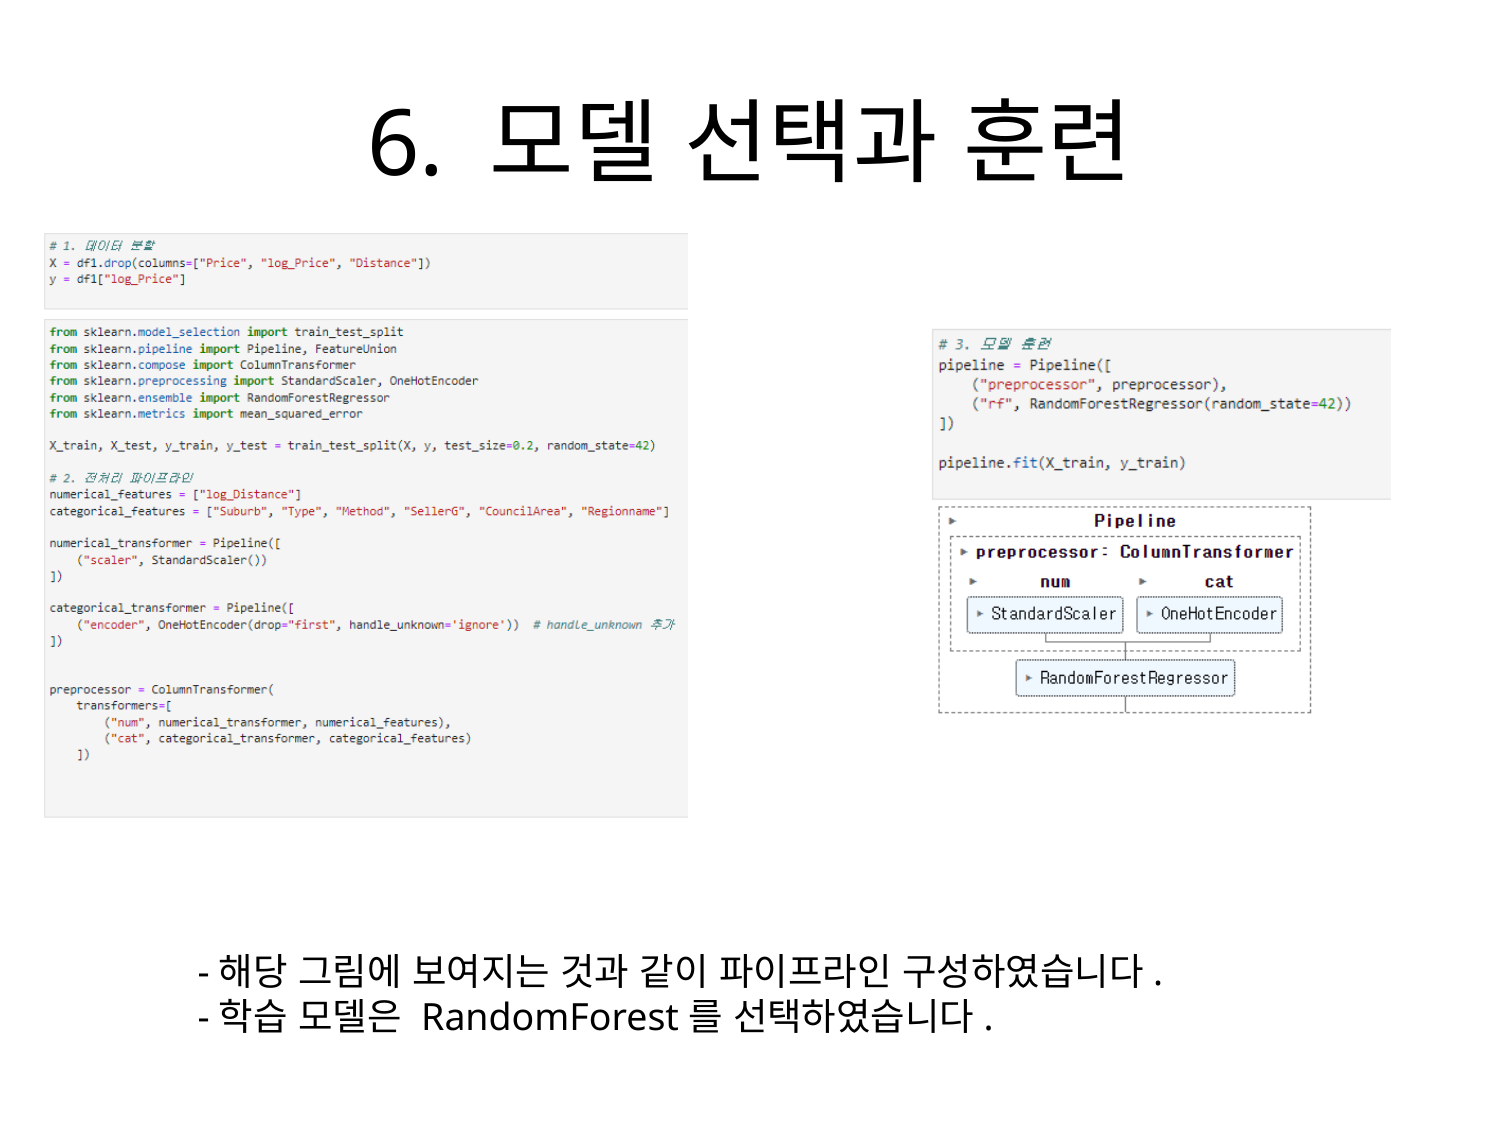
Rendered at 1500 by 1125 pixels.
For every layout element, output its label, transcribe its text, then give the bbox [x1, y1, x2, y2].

picture [40, 231, 689, 823]
picture [926, 319, 1391, 734]
title 6. 모델 선택과 훈련 [75, 45, 1425, 233]
text_box -해당 그림에 보여지는 것과 같이 파이프라인 구성하였습니다. -학습 모델은 RandomForest를 선택하였습니다. [182, 940, 1258, 1046]
